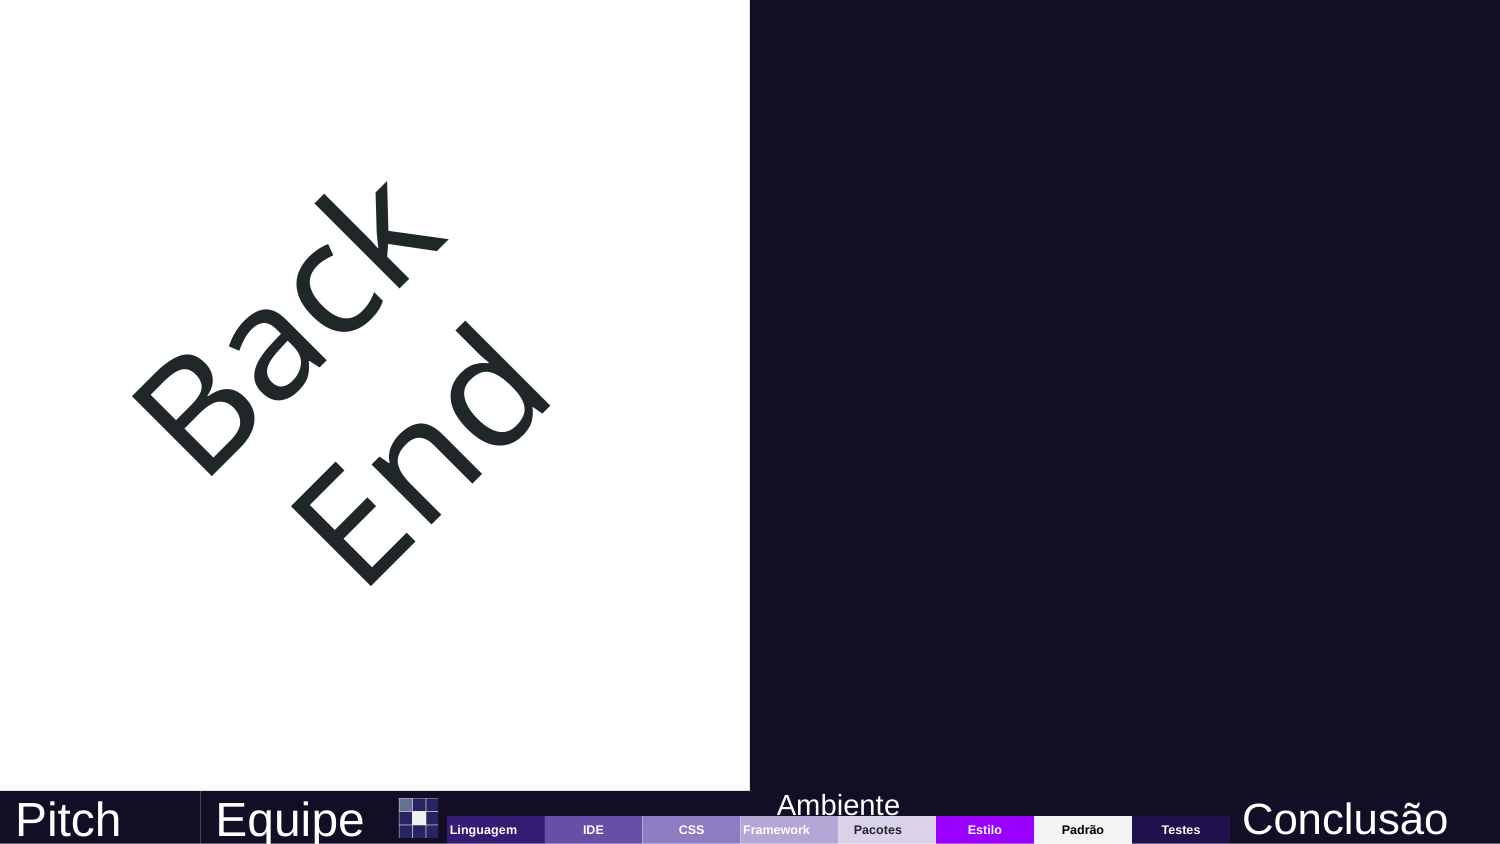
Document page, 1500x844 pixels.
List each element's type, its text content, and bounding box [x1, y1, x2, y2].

picture [398, 797, 439, 838]
title Back End [53, 90, 643, 680]
